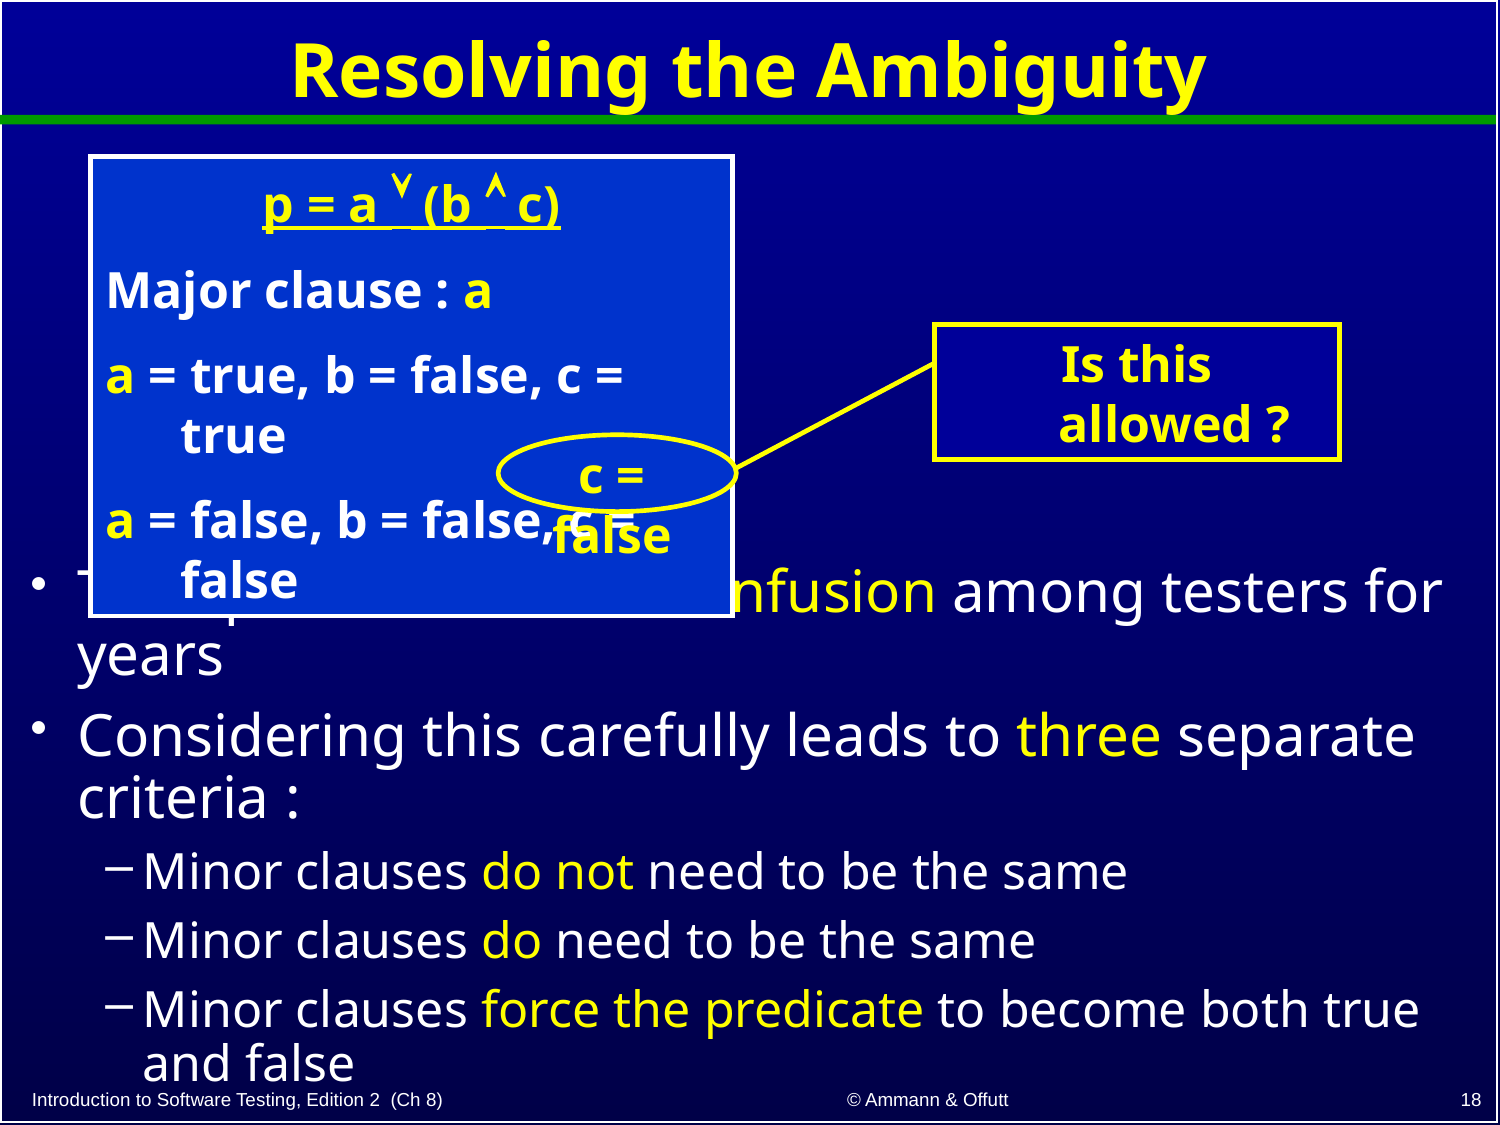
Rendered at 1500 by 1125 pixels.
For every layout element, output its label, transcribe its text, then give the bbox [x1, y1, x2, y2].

slide_number 18 [1184, 1077, 1498, 1118]
title Resolving the Ambiguity [14, 7, 1483, 139]
text_box p = a  (b  c) Major clause : a a = true, b = false, c = true a = false, b = false, c = false [90, 156, 733, 617]
slide_number Introduction to Software Testing, Edition 2 (Ch 8) [16, 1080, 657, 1118]
footer © Ammann & Offutt [690, 1078, 1166, 1118]
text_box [497, 324, 1340, 512]
list This question caused confusion among testers for years Considering this carefully leads to three separate criteria : Minor clauses do not need to be the same Minor clauses do need to be the same Minor clauses force the predicate to become both true and false [15, 554, 1485, 1059]
